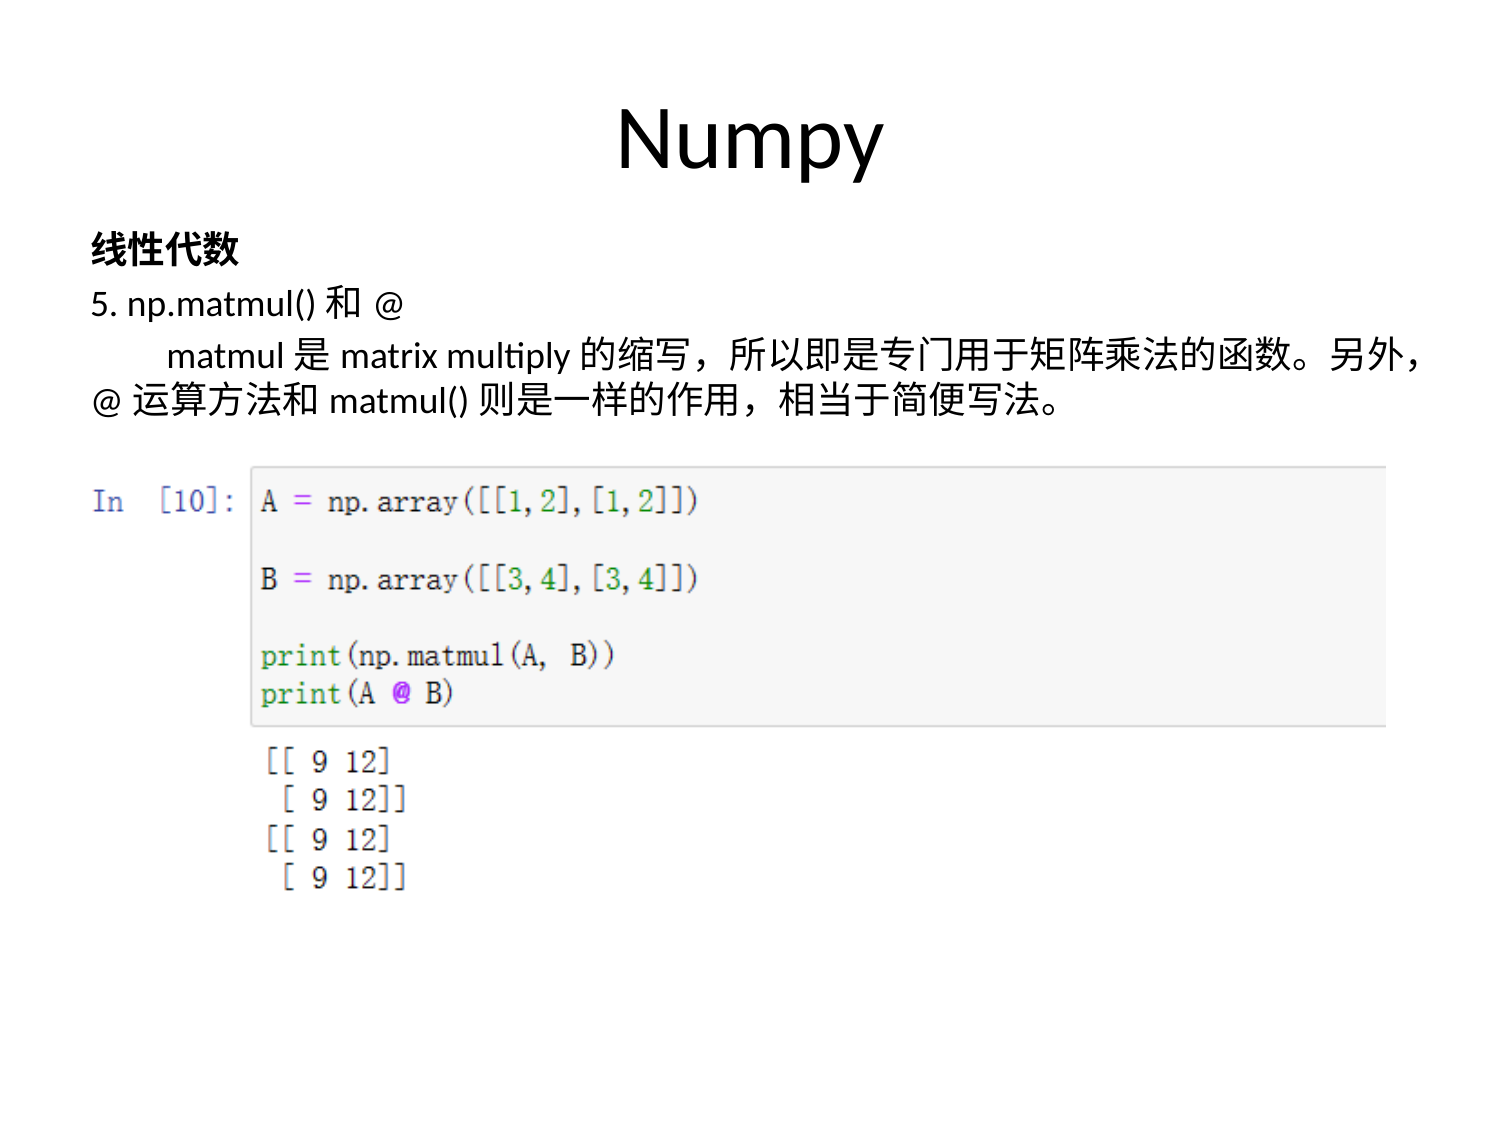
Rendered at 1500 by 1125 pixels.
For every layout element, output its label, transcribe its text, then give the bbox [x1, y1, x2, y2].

list 线性代数 5. np.matmul()和@ matmul是matrix multiply的缩写，所以即是专门用于矩阵乘法的函数。另外，@运算方法和matmul()则是一样的作用，相当于简便写法。 [74, 218, 1426, 962]
title Numpy [74, 44, 1426, 218]
picture [74, 443, 1386, 906]
